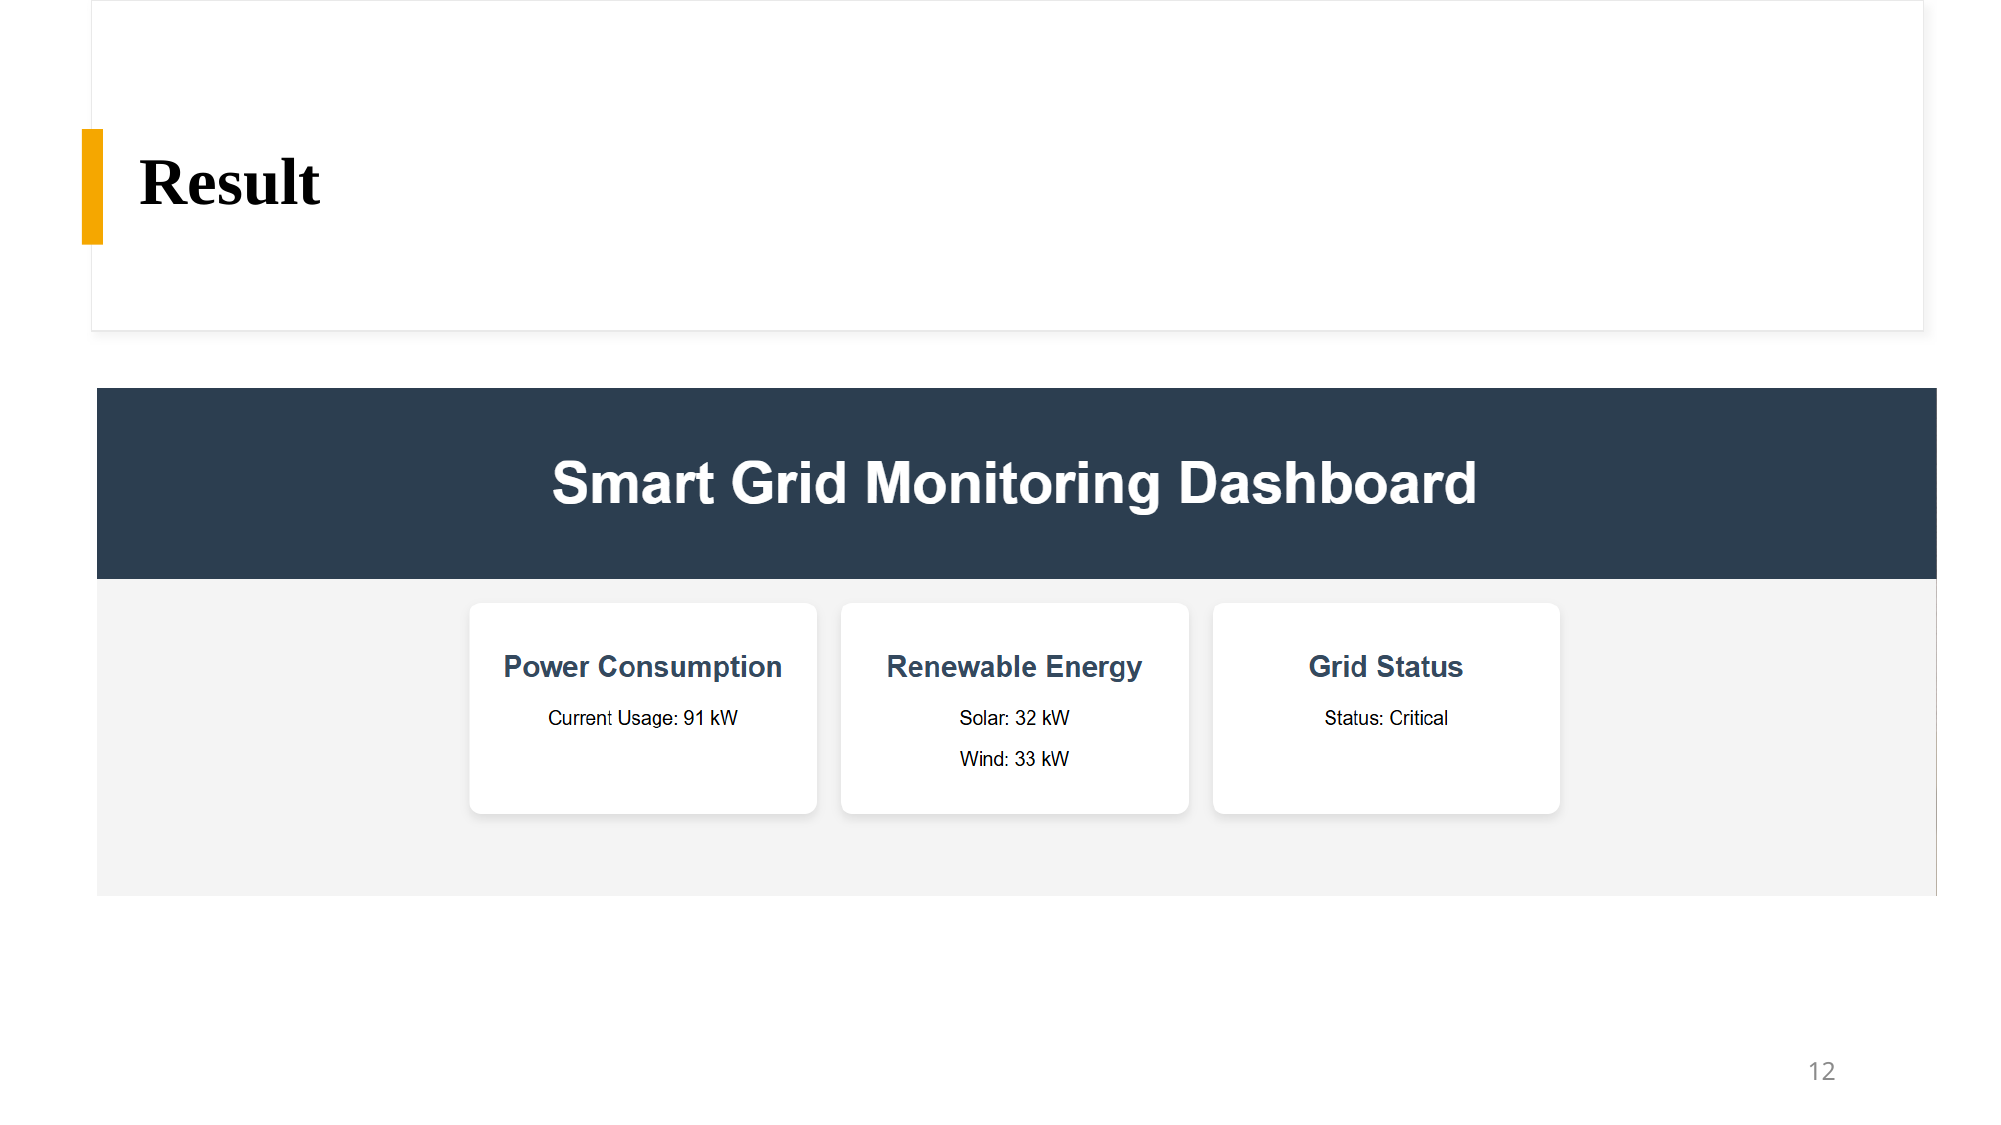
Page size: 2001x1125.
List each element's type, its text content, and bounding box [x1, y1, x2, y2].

title Result [124, 137, 419, 230]
slide_number 12 [1401, 1042, 1851, 1103]
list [97, 388, 1937, 896]
